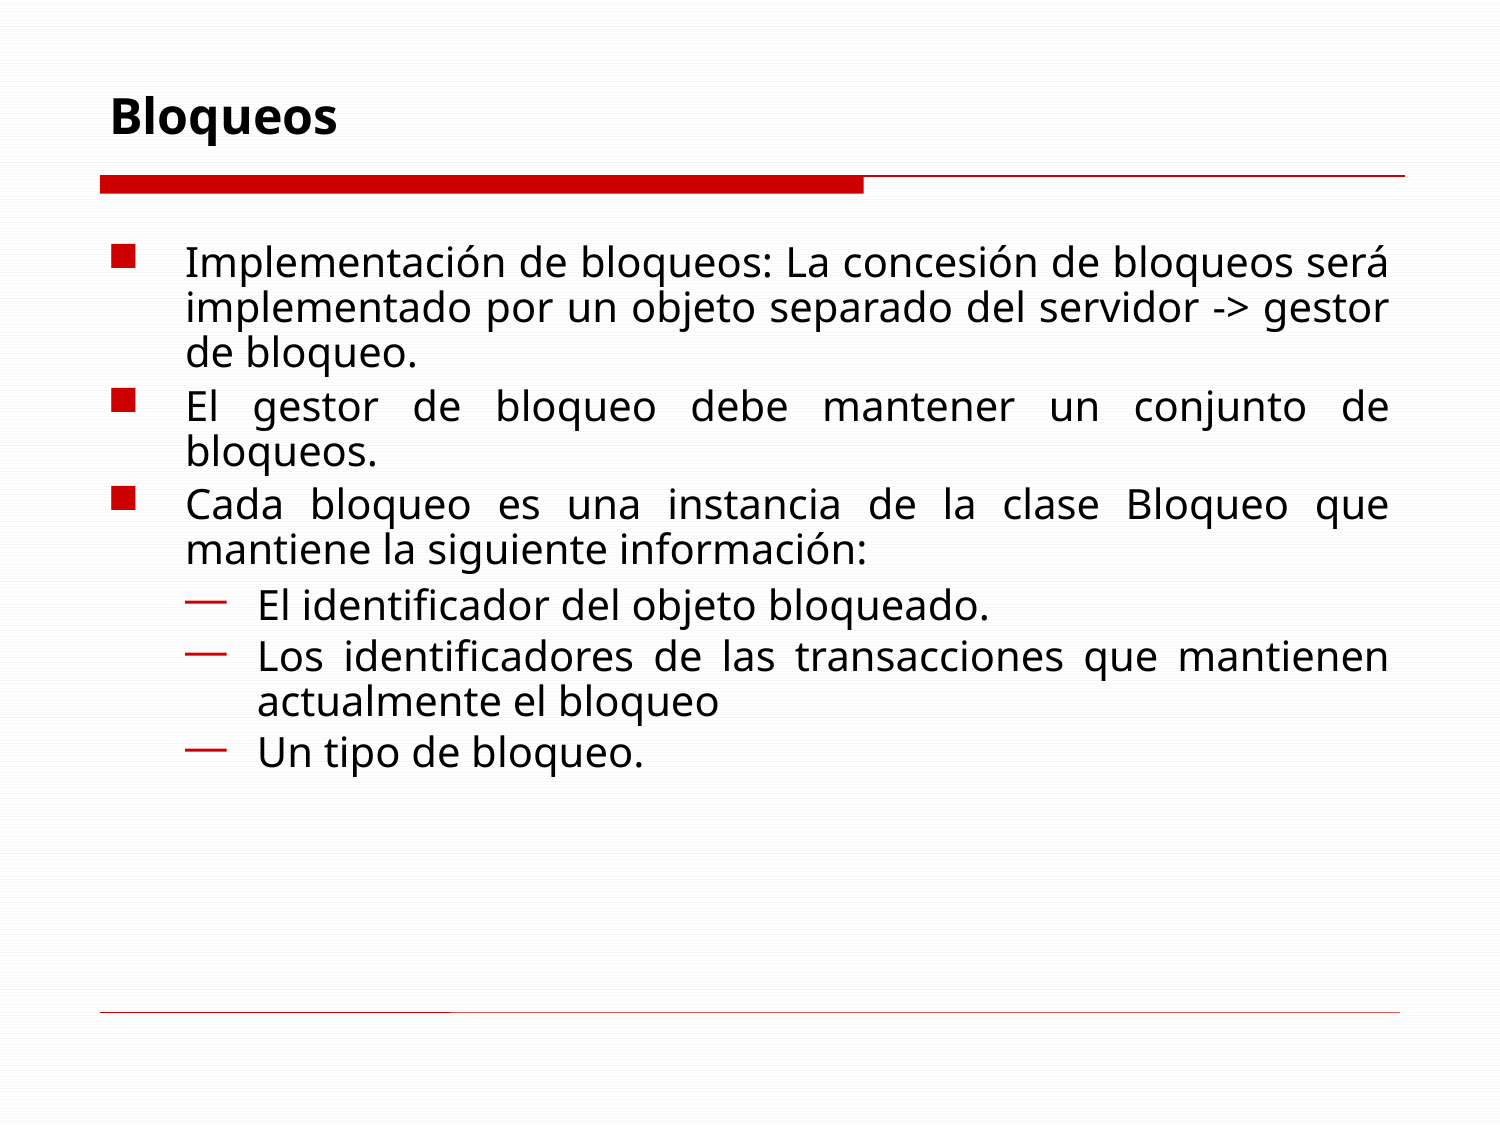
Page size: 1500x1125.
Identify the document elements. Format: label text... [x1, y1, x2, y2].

list Implementación de bloqueos: La concesión de bloqueos será implementado por un objeto separado del servidor -> gestor de bloqueo. El gestor de bloqueo debe mantener un conjunto de bloqueos. Cada bloqueo es una instancia de la clase Bloqueo que mantiene la siguiente información: El identificador del objeto bloqueado. Los identificadores de las transacciones que mantienen actualmente el bloqueo Un tipo de bloqueo. [92, 234, 1406, 997]
title Bloqueos [93, 23, 1407, 153]
